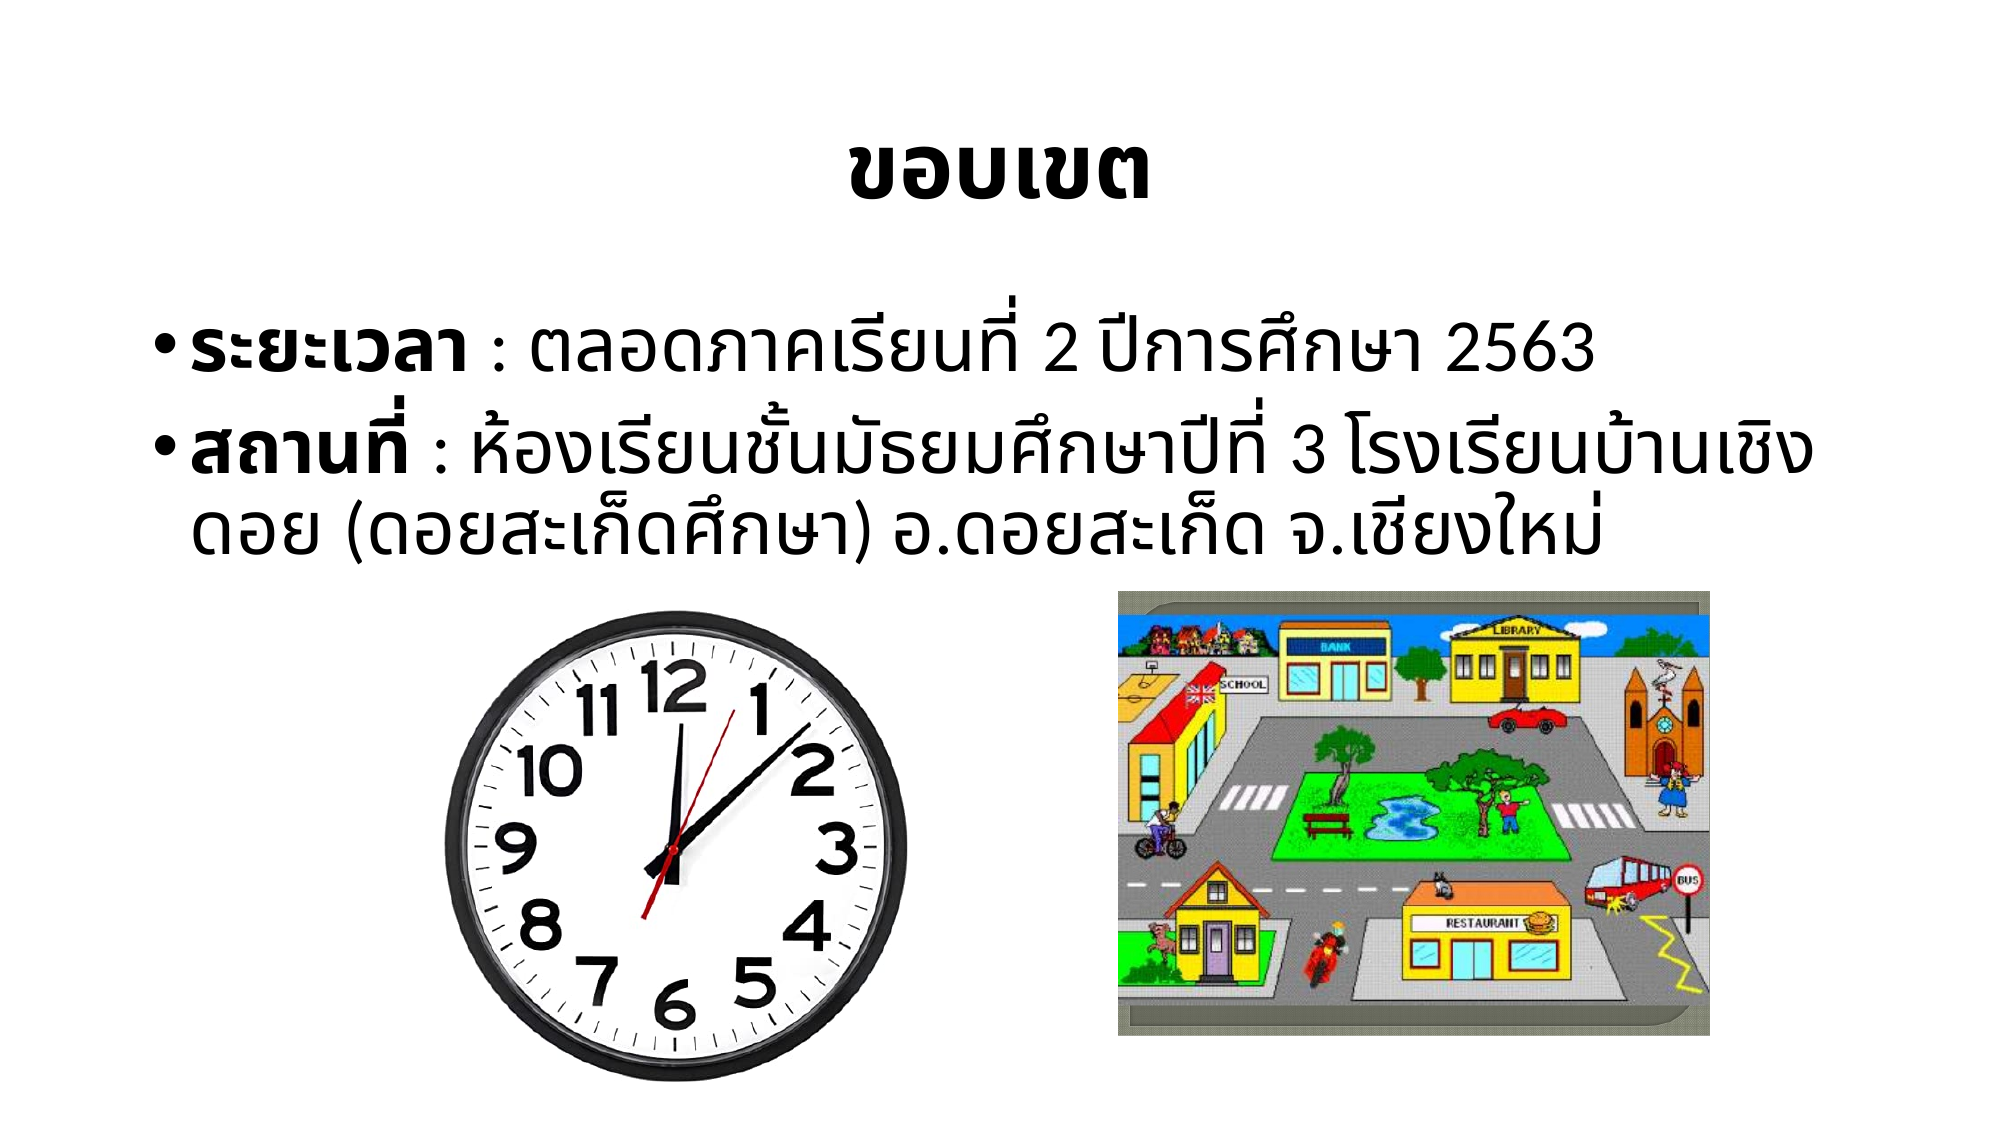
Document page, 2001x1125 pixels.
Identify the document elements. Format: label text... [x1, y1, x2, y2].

picture [1118, 591, 1710, 1036]
picture [443, 609, 908, 1082]
list ระยะเวลา : ตลอดภาคเรียนที่ 2 ปีการศึกษา 2563 สถานที่ : ห้องเรียนชั้นมัธยมศึกษาปีที่ 3 โรงเรียนบ้านเชิงดอย (ดอยสะเก็ดศึกษา) อ.ดอยสะเก็ด จ.เชียงใหม่ [137, 299, 1863, 1014]
title ขอบเขต [137, 59, 1863, 278]
